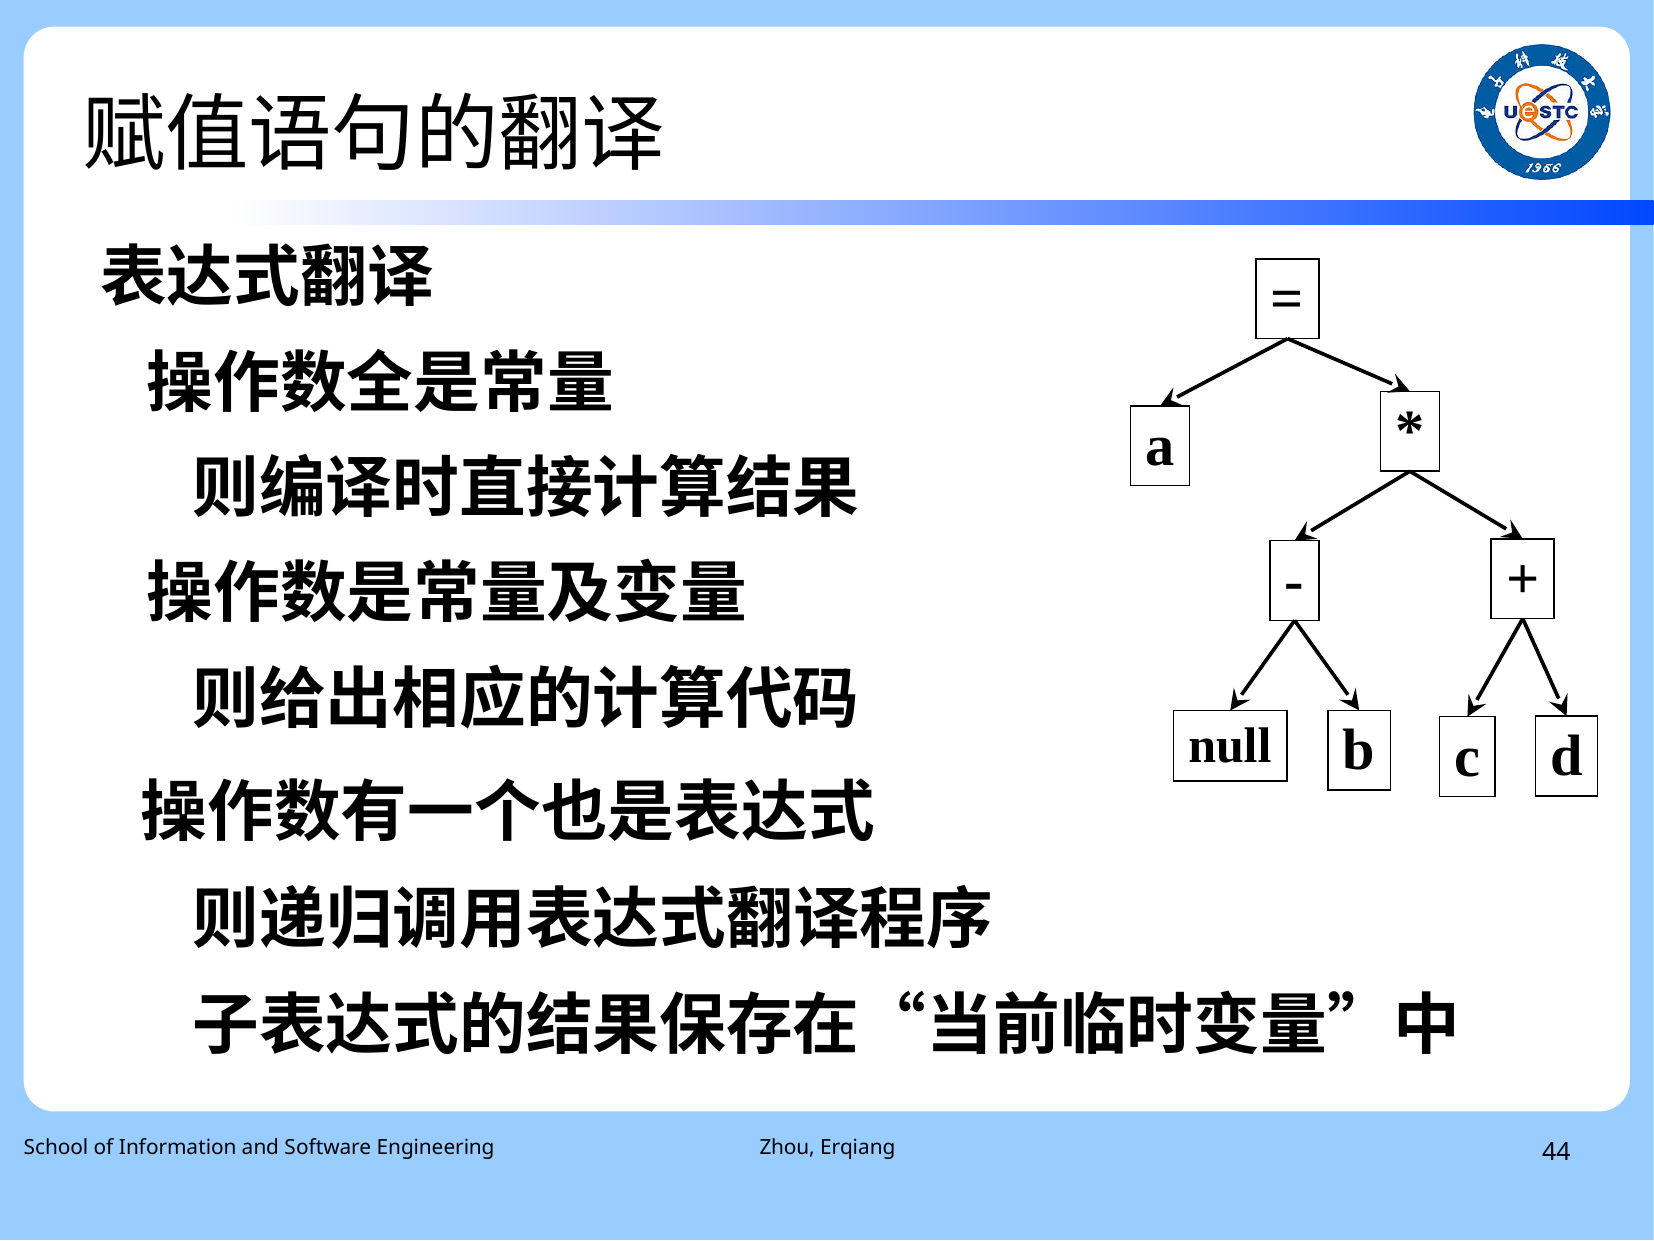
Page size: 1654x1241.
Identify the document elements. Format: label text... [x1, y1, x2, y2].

text_box a [1130, 405, 1190, 486]
text_box * [1380, 391, 1440, 471]
text_box School of Information and Software Engineering [23, 1129, 532, 1215]
text_box [1185, 1129, 1571, 1215]
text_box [1230, 621, 1293, 711]
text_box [1409, 472, 1524, 539]
text_box 表达式翻译 操作数全是常量 则编译时直接计算结果 操作数是常量及变量 则给出相应的计算代码 操作数有一个也是表达式 则递归调用表达式翻译程序 子表达式的结果保存在“当前临时变量”中 [82, 236, 1571, 1063]
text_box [1294, 621, 1360, 711]
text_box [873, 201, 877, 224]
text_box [1522, 620, 1567, 717]
text_box - [1270, 540, 1320, 620]
text_box c [1439, 716, 1496, 797]
text_box b [1328, 710, 1391, 791]
text_box Zhou, Erqiang [565, 1129, 1090, 1215]
text_box d [1535, 716, 1598, 796]
text_box = [1256, 258, 1320, 338]
title 赋值语句的翻译 [82, 49, 1370, 201]
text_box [1294, 472, 1408, 541]
text_box + [1491, 538, 1555, 618]
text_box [1467, 619, 1521, 717]
picture [1464, 35, 1619, 189]
text_box null [1173, 710, 1287, 781]
text_box )# [790, 201, 794, 224]
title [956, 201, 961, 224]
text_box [1287, 339, 1411, 392]
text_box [1159, 339, 1288, 407]
